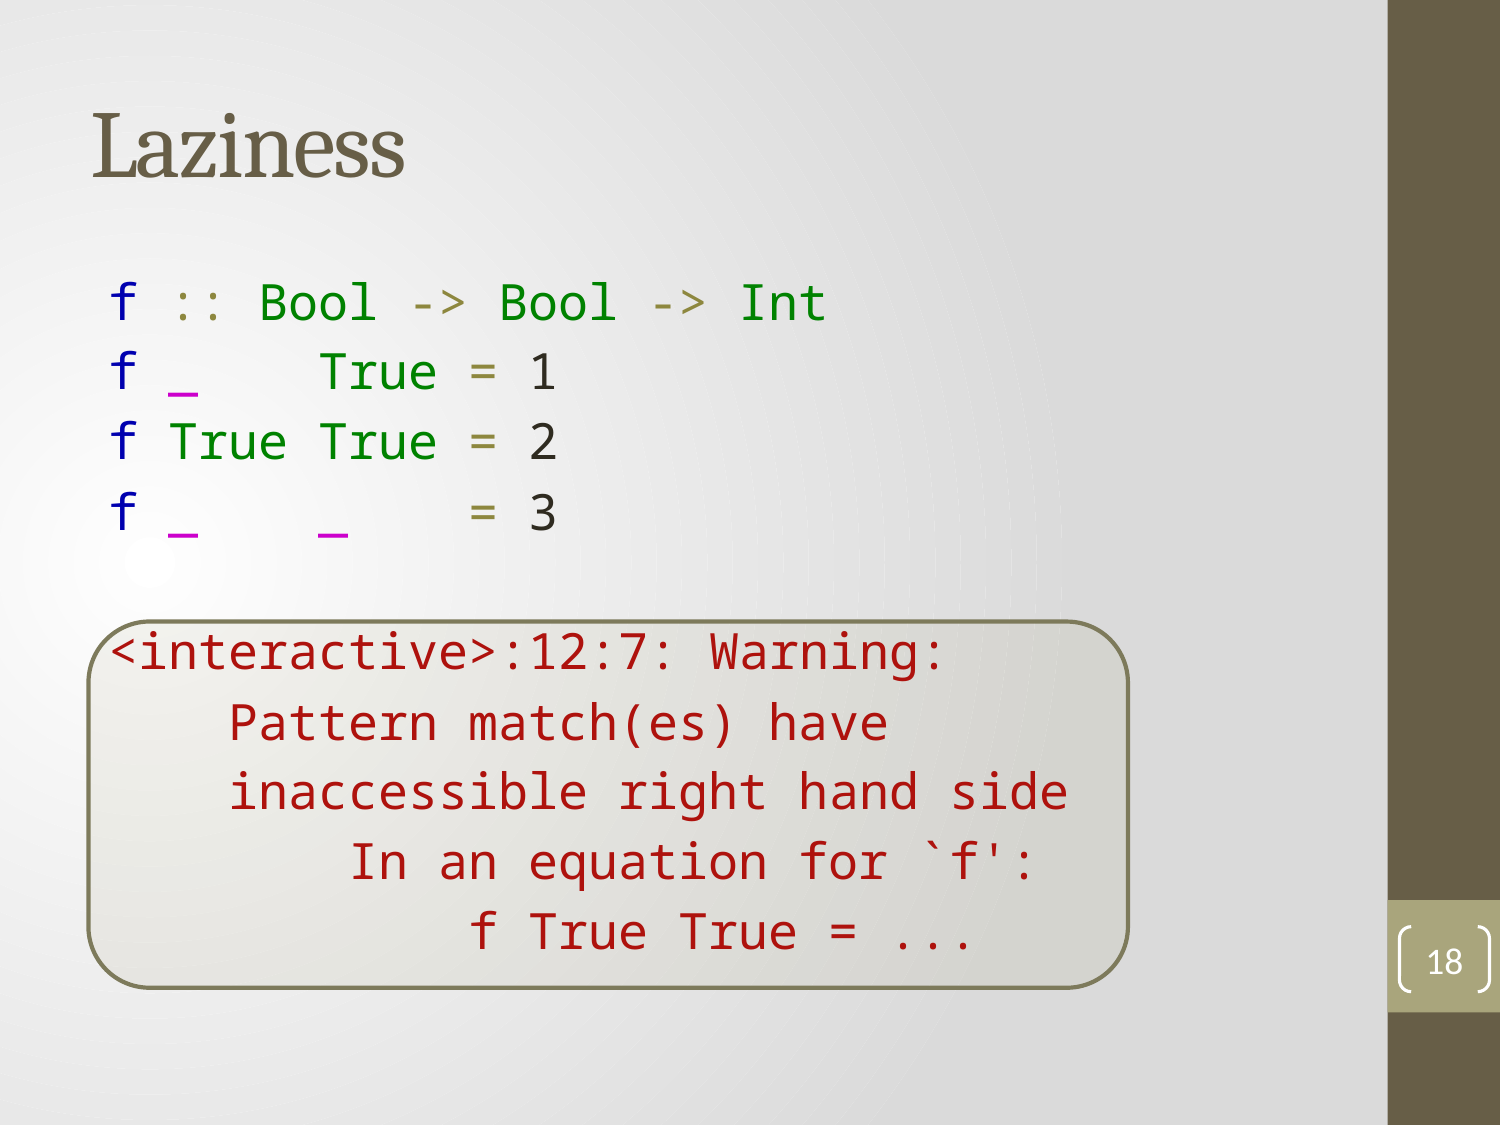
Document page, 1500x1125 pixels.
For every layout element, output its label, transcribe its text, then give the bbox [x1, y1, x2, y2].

slide_number 18 [1397, 925, 1492, 994]
list f :: Bool -> Bool -> Int f _ True = 1 f True True = 2 f _ _ = 3 <interactive>:12:7: Warning: Pattern match(es) have inaccessible right hand side In an equation for `f': f True True = ... [75, 262, 1325, 1050]
title Laziness [75, 45, 1325, 233]
text_box [86, 619, 1131, 990]
